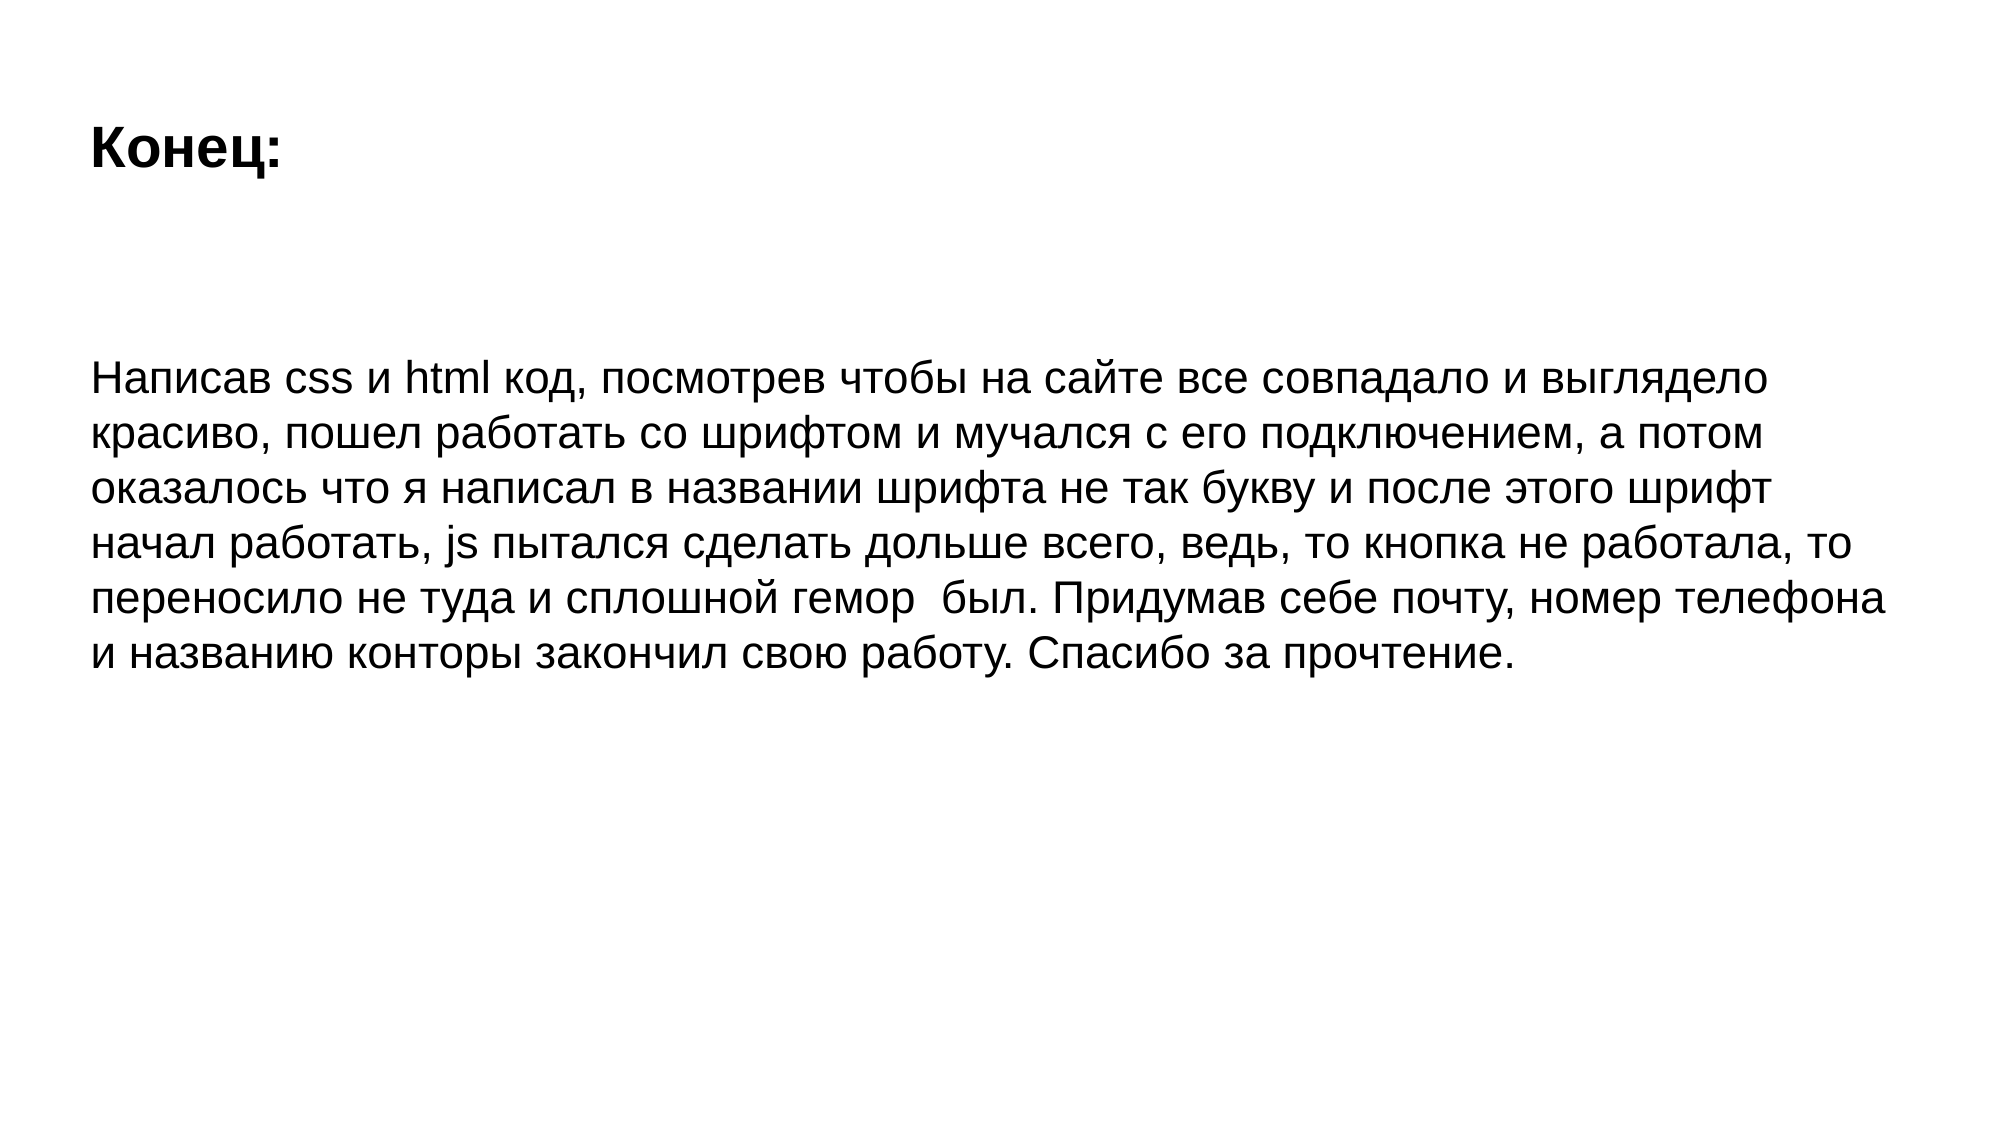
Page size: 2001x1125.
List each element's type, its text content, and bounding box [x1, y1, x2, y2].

title Конец: [90, 50, 340, 239]
subtitle Написав css и html код, посмотрев чтобы на сайте все совпадало и выглядело красиво, пошел работать со шрифтом и мучался с его подключением, а потом оказалось что я написал в названии шрифта не так букву и после этого шрифт начал работать, js пытался сделать дольше всего, ведь, то кнопка не работала, то переносило не туда и сплошной гемор был. Придумав себе почту, номер телефона и названию конторы закончил свою работу. Спасибо за прочтение. [90, 306, 1891, 719]
